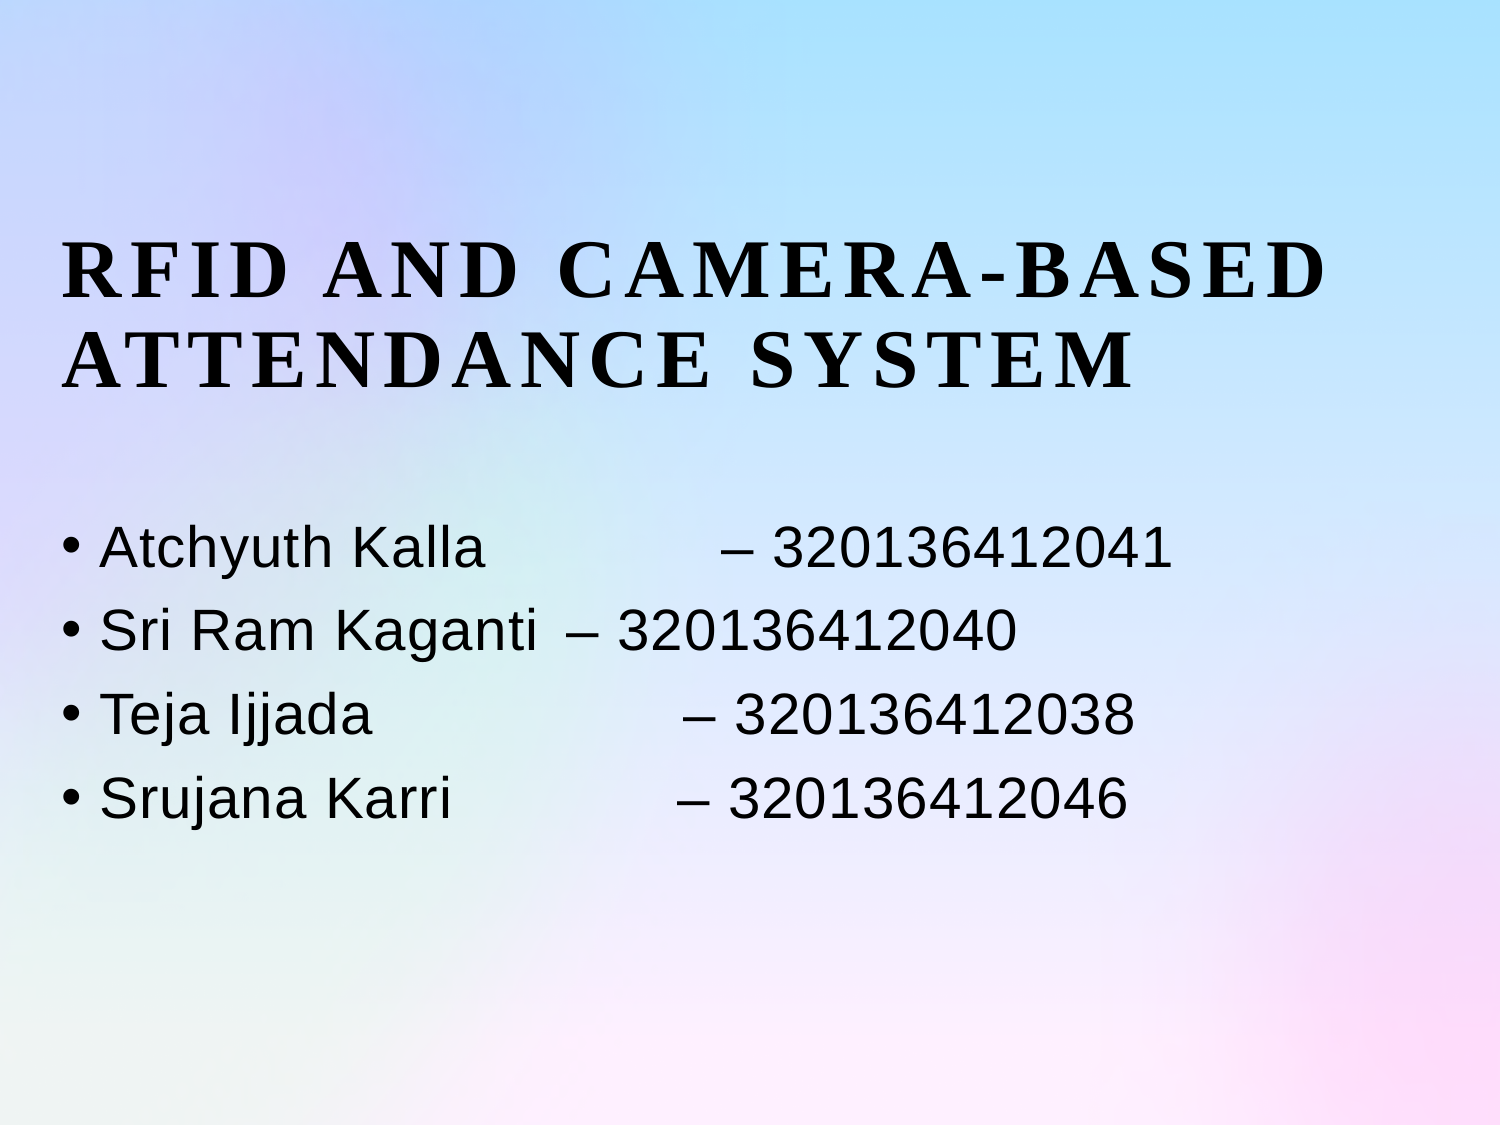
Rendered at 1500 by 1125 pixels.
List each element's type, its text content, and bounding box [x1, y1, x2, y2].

title RFID and Camera-Based Attendance System [46, 140, 1454, 490]
list Atchyuth Kalla – 320136412041 Sri Ram Kaganti – 320136412040 Teja Ijjada – 320136412038 Srujana Karri – 320136412046 [46, 509, 1454, 985]
picture [0, 0, 1500, 1125]
